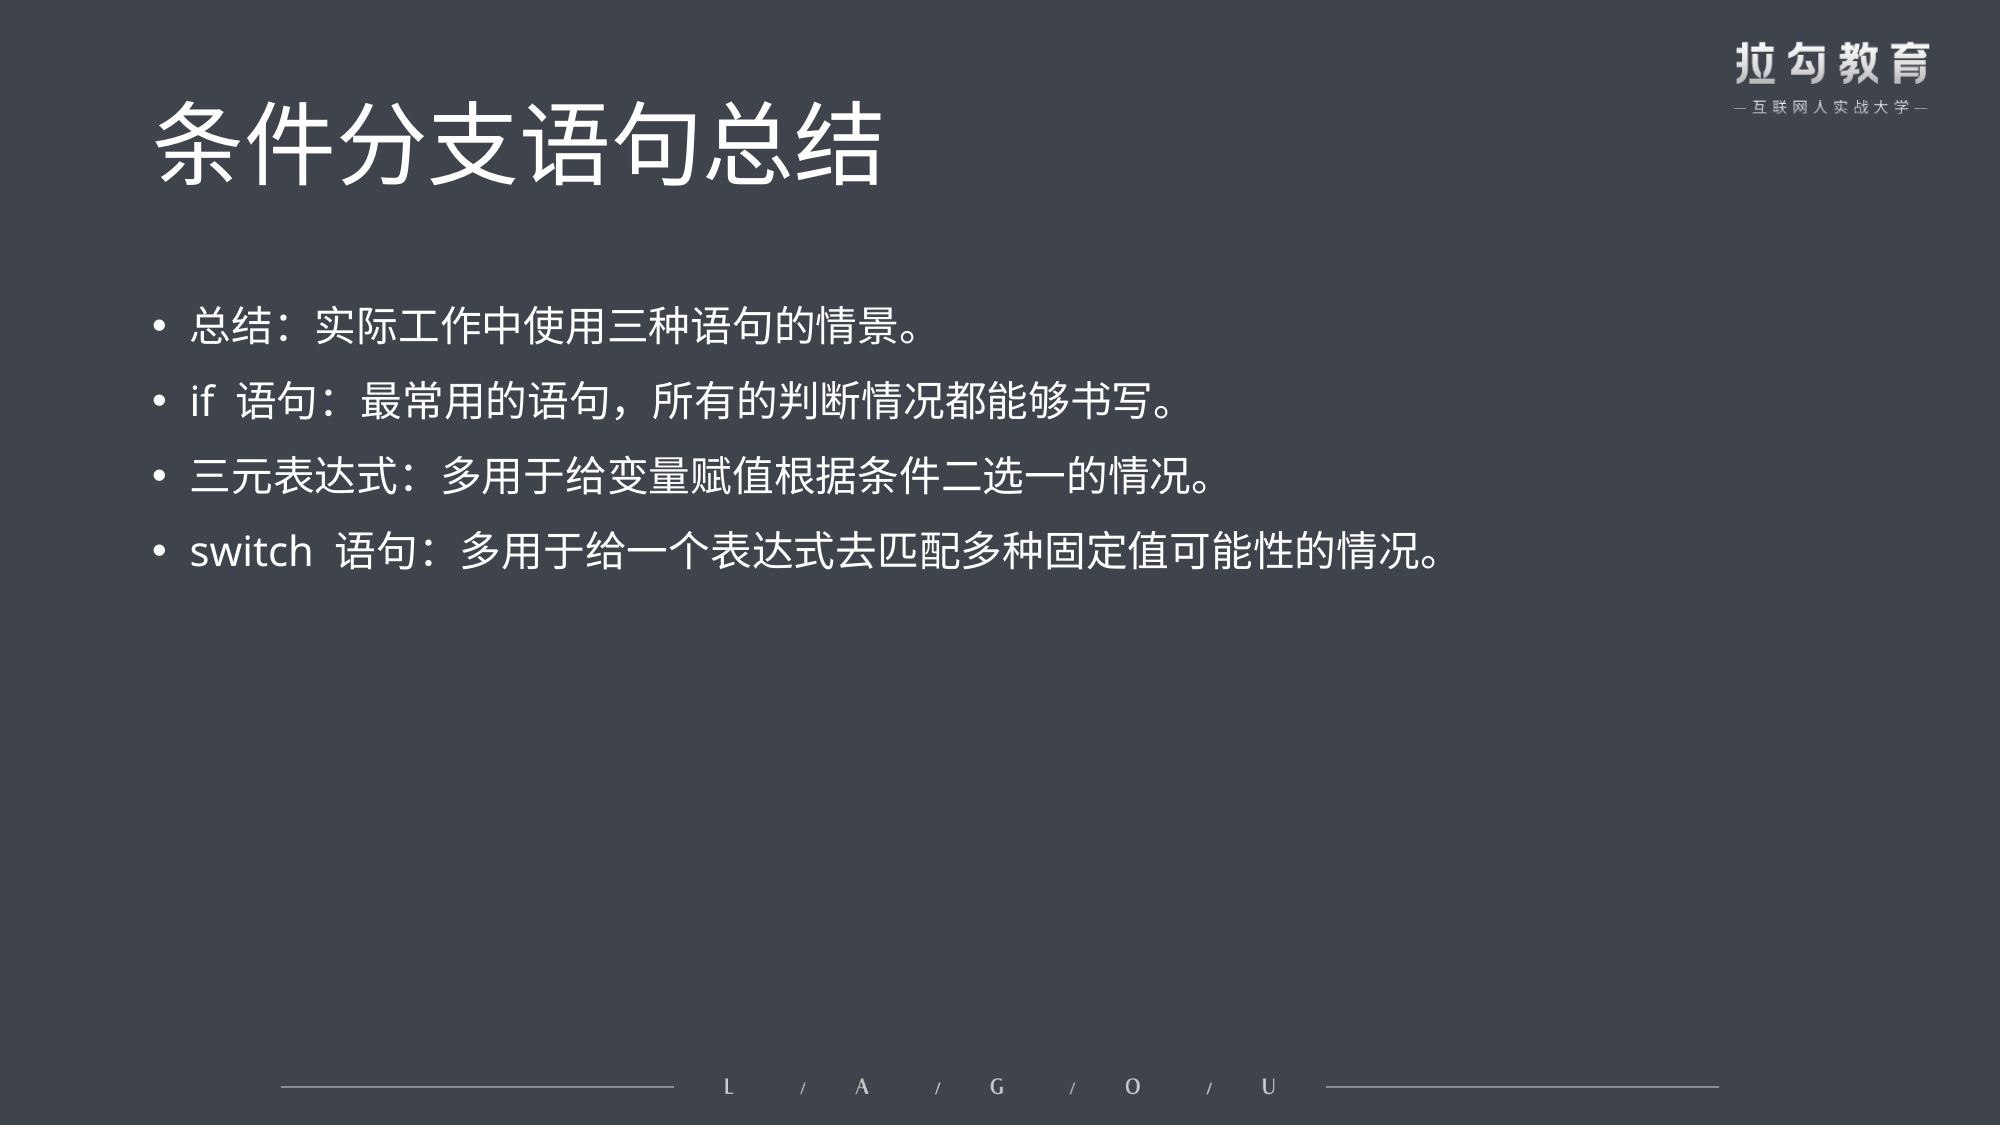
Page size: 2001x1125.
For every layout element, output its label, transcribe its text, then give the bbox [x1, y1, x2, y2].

picture [281, 1067, 1719, 1107]
list 总结：实际工作中使用三种语句的情景。 if 语句：最常用的语句，所有的判断情况都能够书写。 三元表达式：多用于给变量赋值根据条件二选一的情况。 switch 语句：多用于给一个表达式去匹配多种固定值可能性的情况。 [137, 267, 1862, 971]
title 条件分支语句总结 [137, 60, 1863, 238]
picture [1694, 9, 1973, 153]
